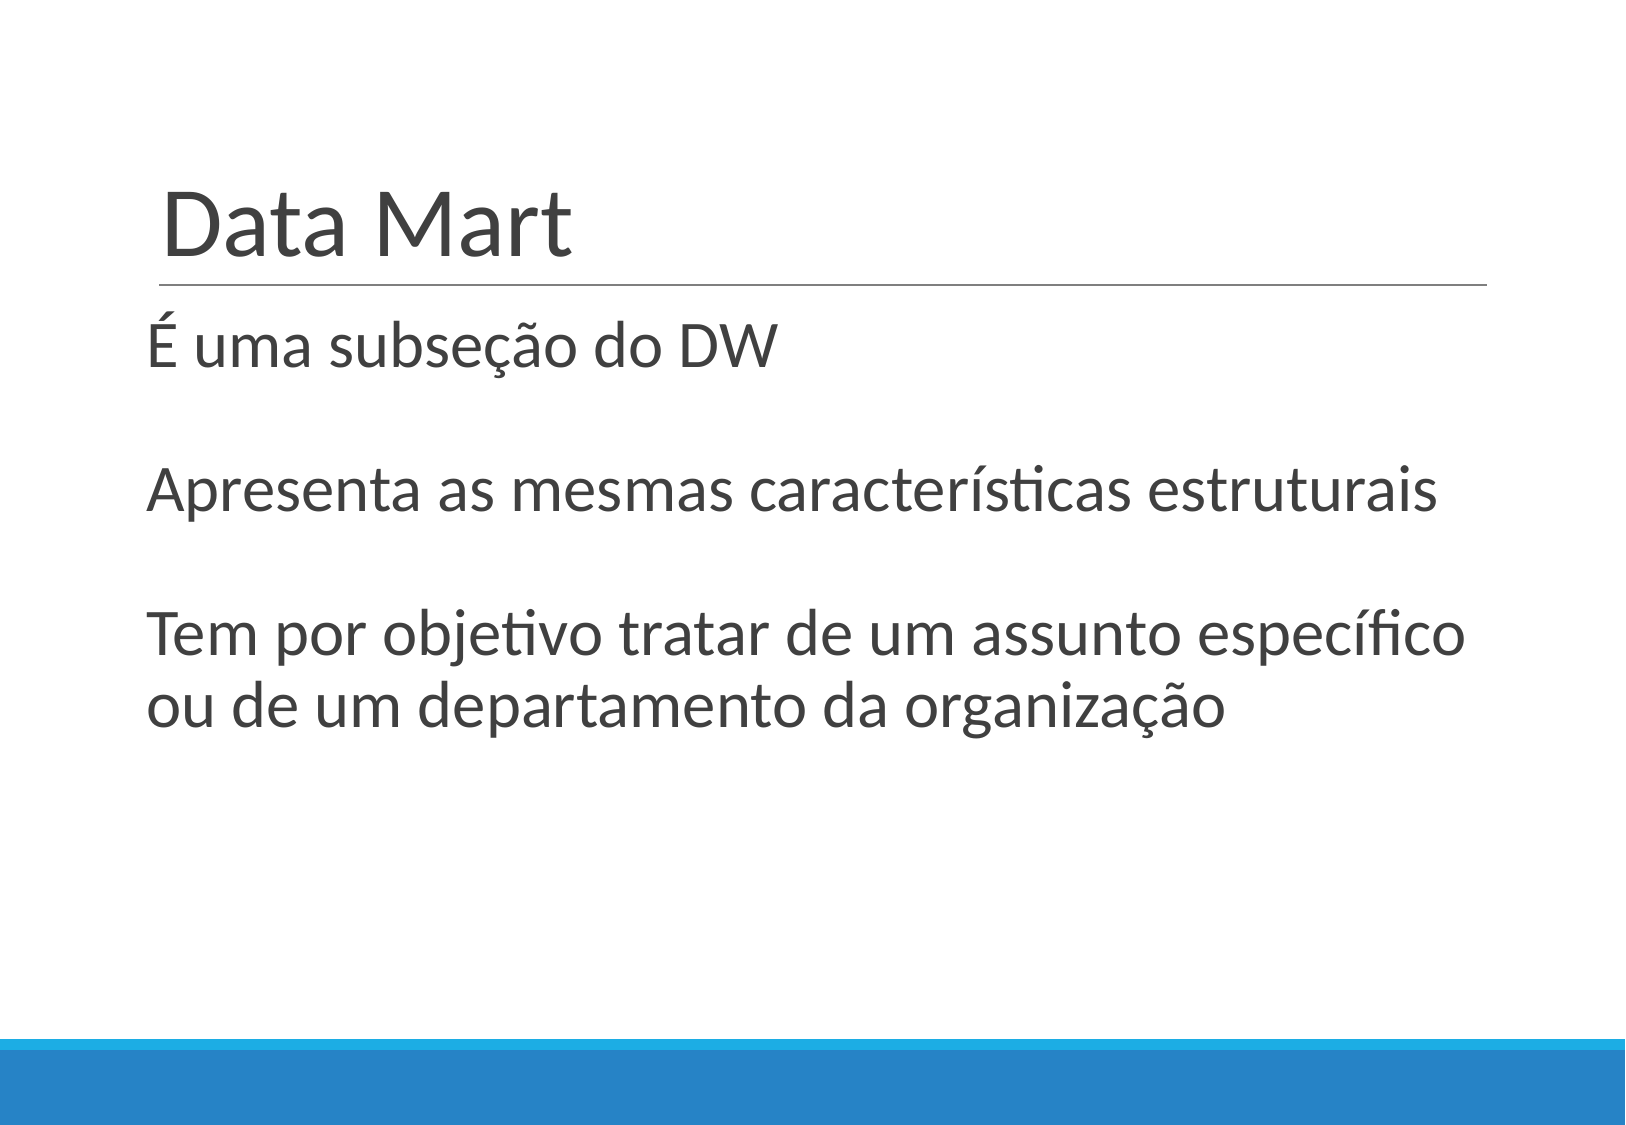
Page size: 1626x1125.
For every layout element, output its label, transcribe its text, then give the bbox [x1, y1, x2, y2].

list É uma subseção do DW Apresenta as mesmas características estruturais Tem por objetivo tratar de um assunto específico ou de um departamento da organização [146, 302, 1487, 963]
title Data Mart [146, 47, 1487, 285]
